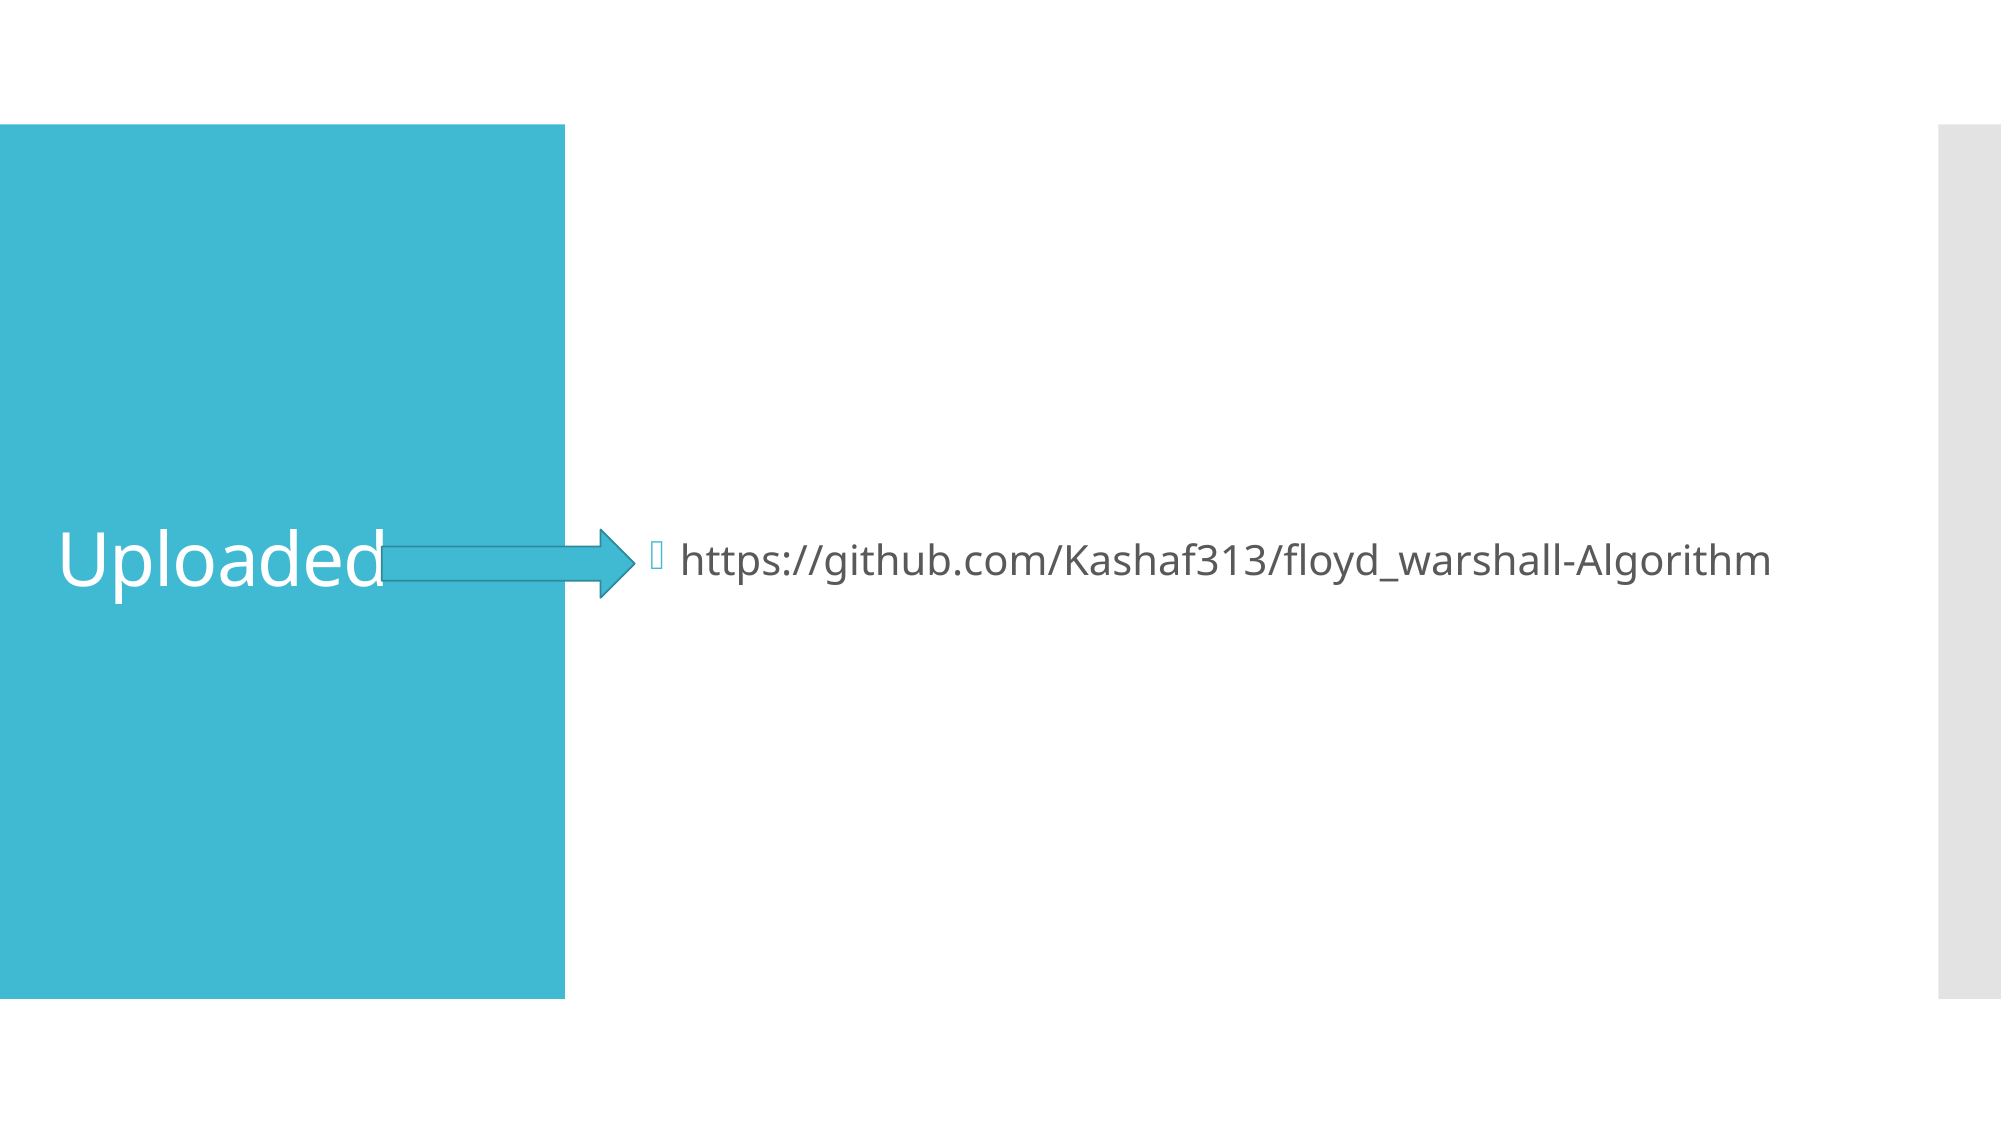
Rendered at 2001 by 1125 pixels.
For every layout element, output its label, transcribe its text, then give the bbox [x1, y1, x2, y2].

text_box [380, 528, 636, 599]
title Uploaded [41, 184, 525, 940]
list https://github.com/Kashaf313/floyd_warshall-Algorithm [634, 141, 1835, 982]
